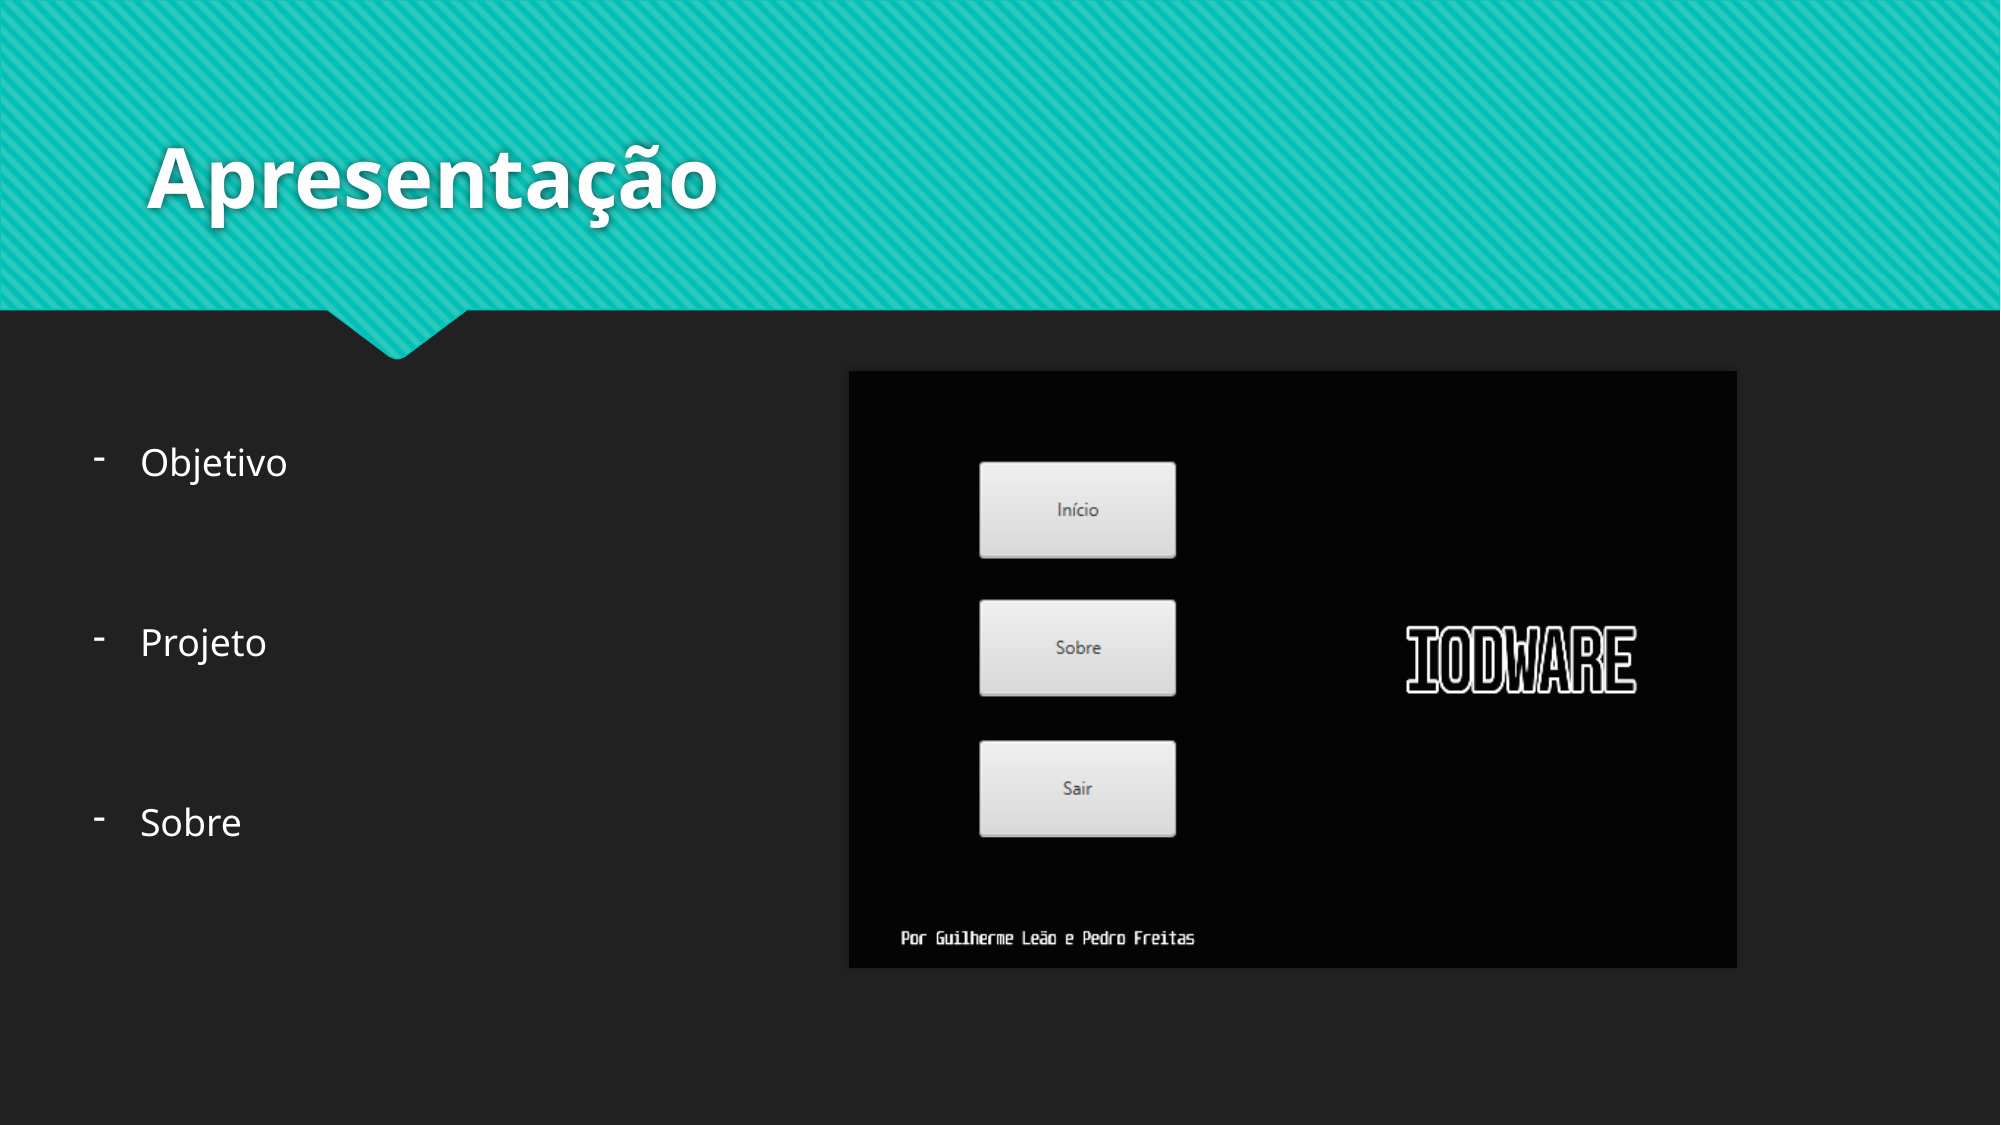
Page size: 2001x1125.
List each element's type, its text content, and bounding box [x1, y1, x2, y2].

title Apresentação [132, 73, 1868, 233]
text_box Objetivo Projeto Sobre [78, 432, 821, 897]
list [849, 371, 1737, 969]
